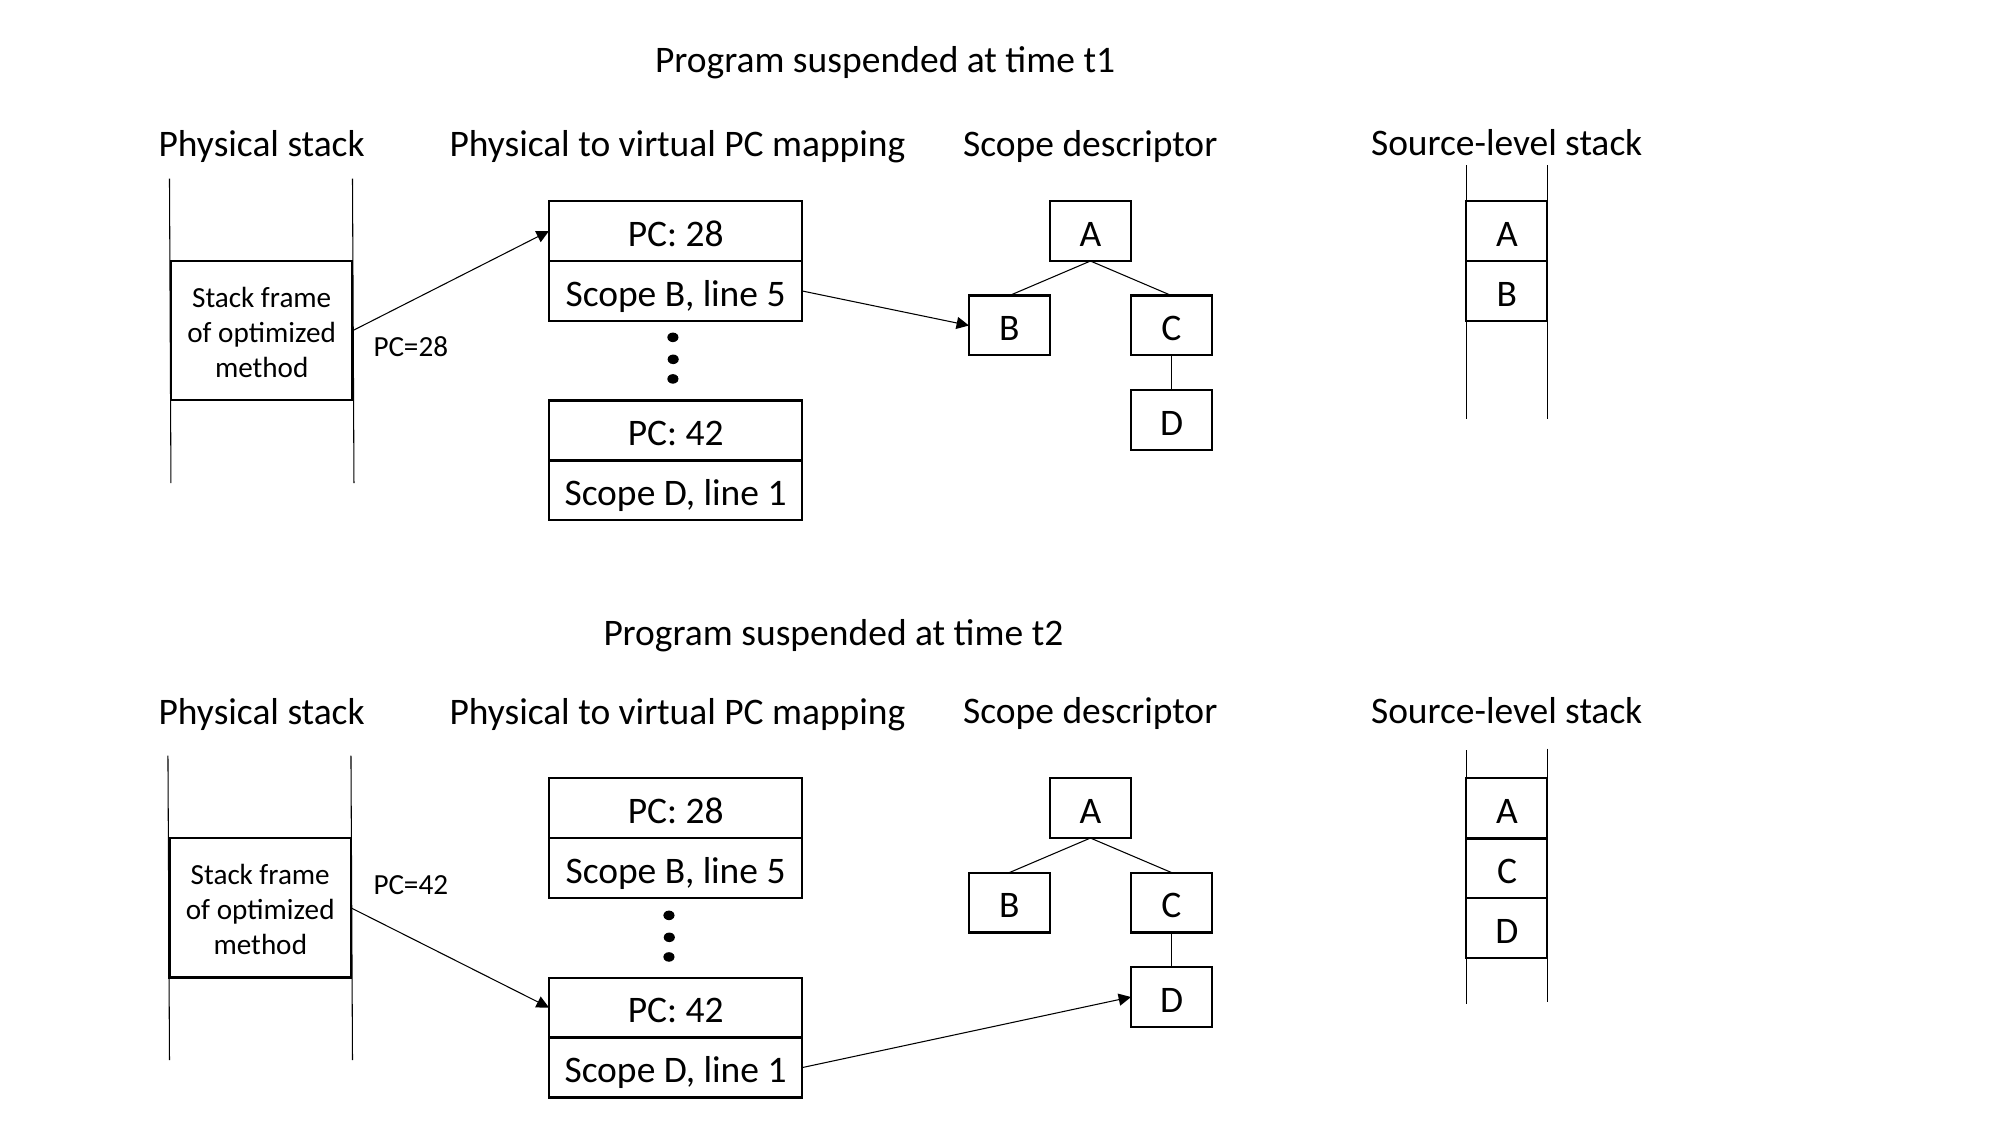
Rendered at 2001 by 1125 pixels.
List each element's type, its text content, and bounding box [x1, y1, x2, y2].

text_box PC: 28 [548, 777, 803, 837]
text_box Scope B, line 5 [548, 837, 803, 899]
text_box B [1467, 260, 1547, 322]
text_box Scope D, line 1 [548, 1037, 803, 1099]
text_box Physical stack [143, 111, 380, 172]
text_box Scope descriptor [948, 679, 1233, 739]
text_box Source-level stack [1356, 678, 1658, 739]
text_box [350, 907, 550, 1008]
text_box Physical to virtual PC mapping [434, 111, 921, 172]
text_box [1091, 260, 1172, 296]
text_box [352, 231, 549, 331]
text_box PC: 42 [548, 977, 803, 1037]
text_box Program suspended at time t2 [588, 600, 1080, 661]
text_box [667, 354, 679, 365]
text_box D [1130, 966, 1213, 1028]
text_box Scope B, line 5 [549, 260, 803, 322]
text_box PC=42 [358, 857, 463, 907]
text_box [667, 332, 679, 343]
text_box C [1130, 294, 1213, 356]
text_box [663, 952, 675, 962]
text_box Physical stack [143, 679, 380, 740]
text_box A [1467, 200, 1547, 260]
text_box Source-level stack [1356, 110, 1658, 171]
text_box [1009, 260, 1091, 296]
text_box Scope D, line 1 [548, 459, 803, 521]
text_box PC: 28 [548, 200, 803, 260]
text_box C [1130, 872, 1213, 934]
text_box Scope descriptor [948, 111, 1233, 172]
text_box B [968, 872, 1051, 934]
text_box [667, 374, 679, 384]
text_box PC=28 [358, 331, 463, 370]
text_box PC: 42 [548, 399, 803, 459]
text_box D [1130, 389, 1213, 451]
text_box A [1049, 777, 1132, 838]
text_box Physical to virtual PC mapping [434, 679, 921, 740]
text_box Program suspended at time t1 [640, 27, 1131, 88]
text_box [663, 910, 675, 921]
text_box C [1467, 838, 1547, 897]
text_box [1009, 838, 1091, 873]
text_box B [968, 294, 1051, 356]
text_box Stack frame of optimized method [171, 260, 352, 401]
text_box A [1467, 777, 1547, 838]
text_box [663, 932, 675, 943]
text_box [1091, 838, 1172, 873]
text_box A [1049, 200, 1132, 260]
text_box Stack frame of optimized method [170, 837, 350, 979]
text_box D [1467, 897, 1547, 959]
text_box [802, 996, 1131, 1068]
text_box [802, 290, 969, 326]
